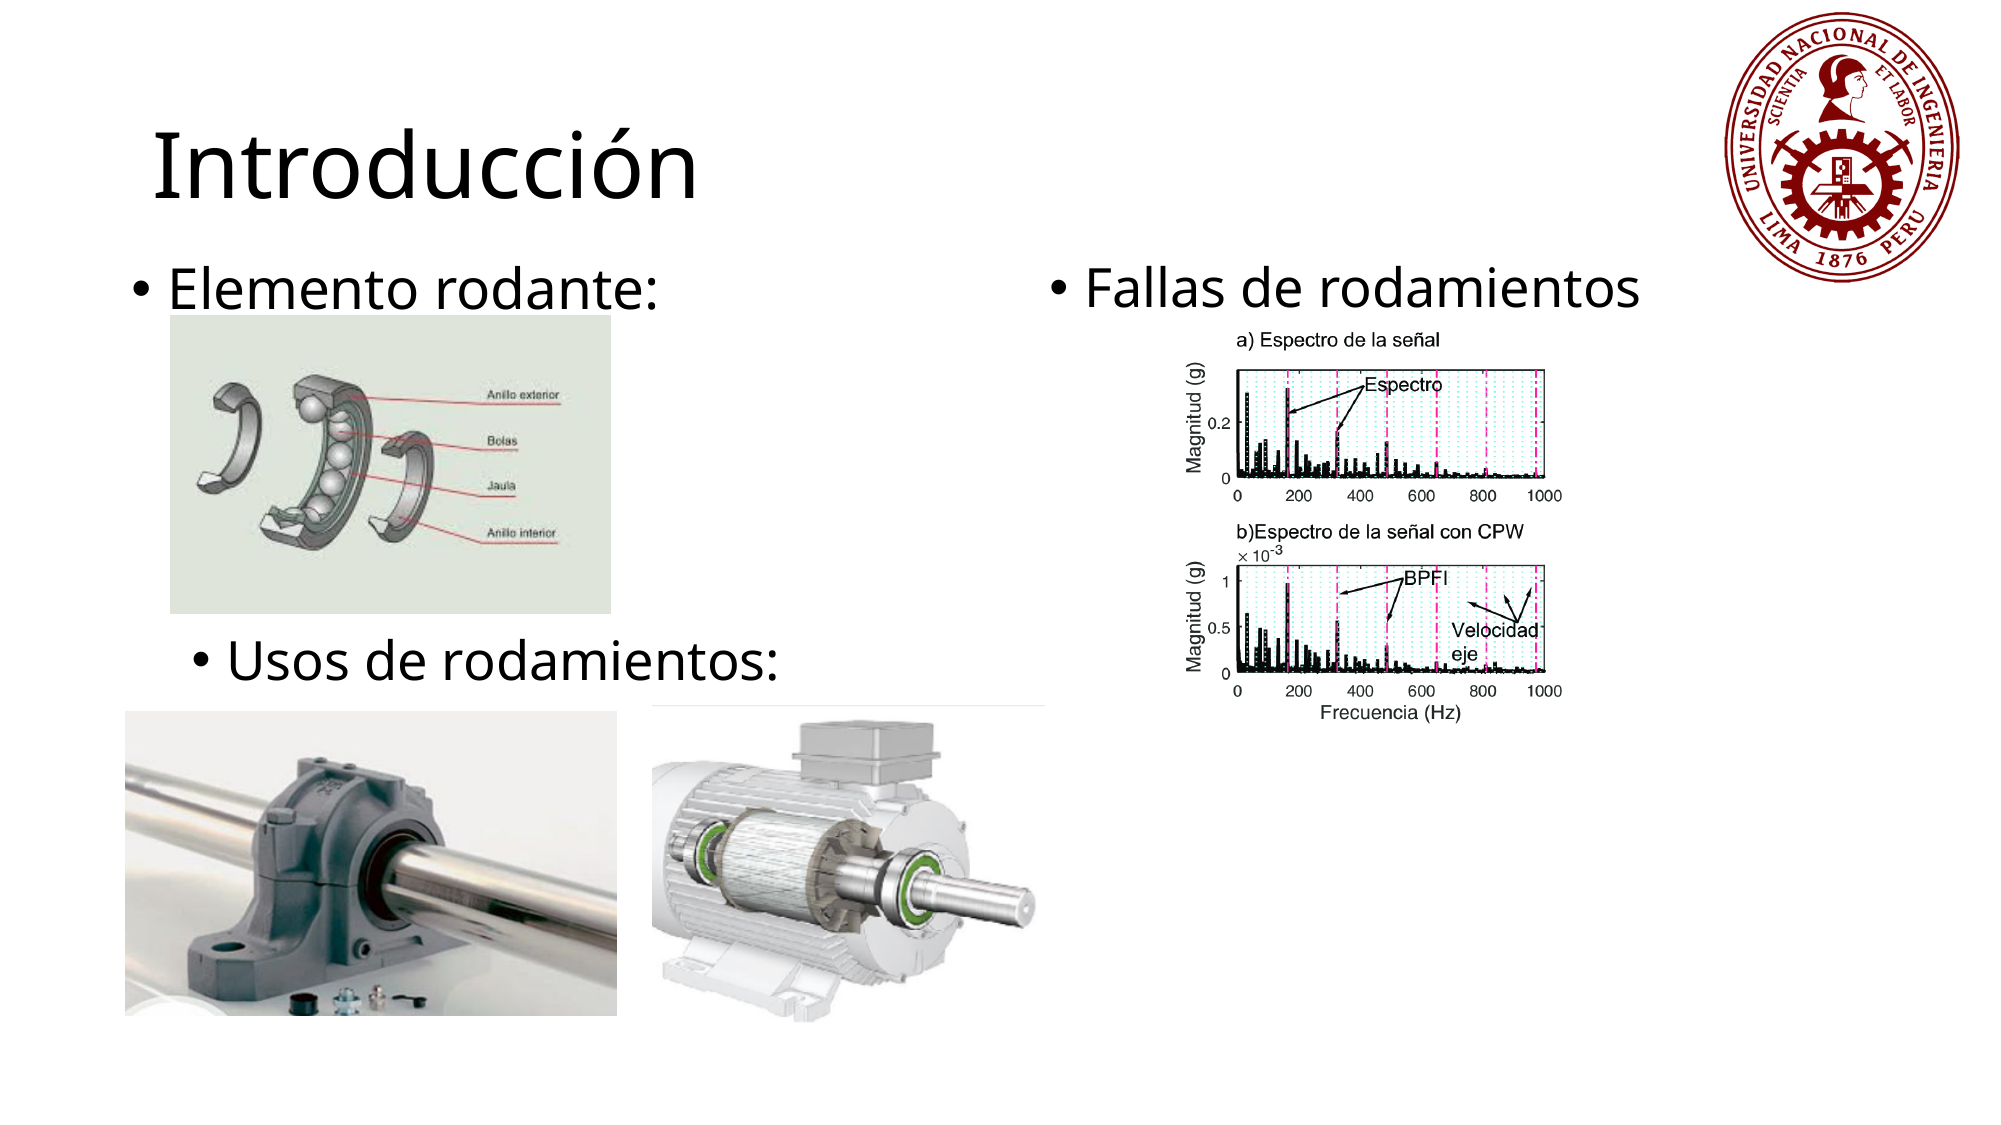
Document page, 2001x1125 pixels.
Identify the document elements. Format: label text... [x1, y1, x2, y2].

picture [169, 314, 611, 615]
text_box Fallas de rodamientos [1034, 253, 1665, 330]
picture [652, 704, 1045, 1023]
picture [1714, 3, 1967, 289]
title Introducción [137, 59, 1714, 278]
picture [124, 710, 617, 1017]
list Elemento rodante: [116, 253, 714, 330]
text_box Usos de rodamientos: [176, 625, 807, 703]
picture [1183, 328, 1584, 758]
